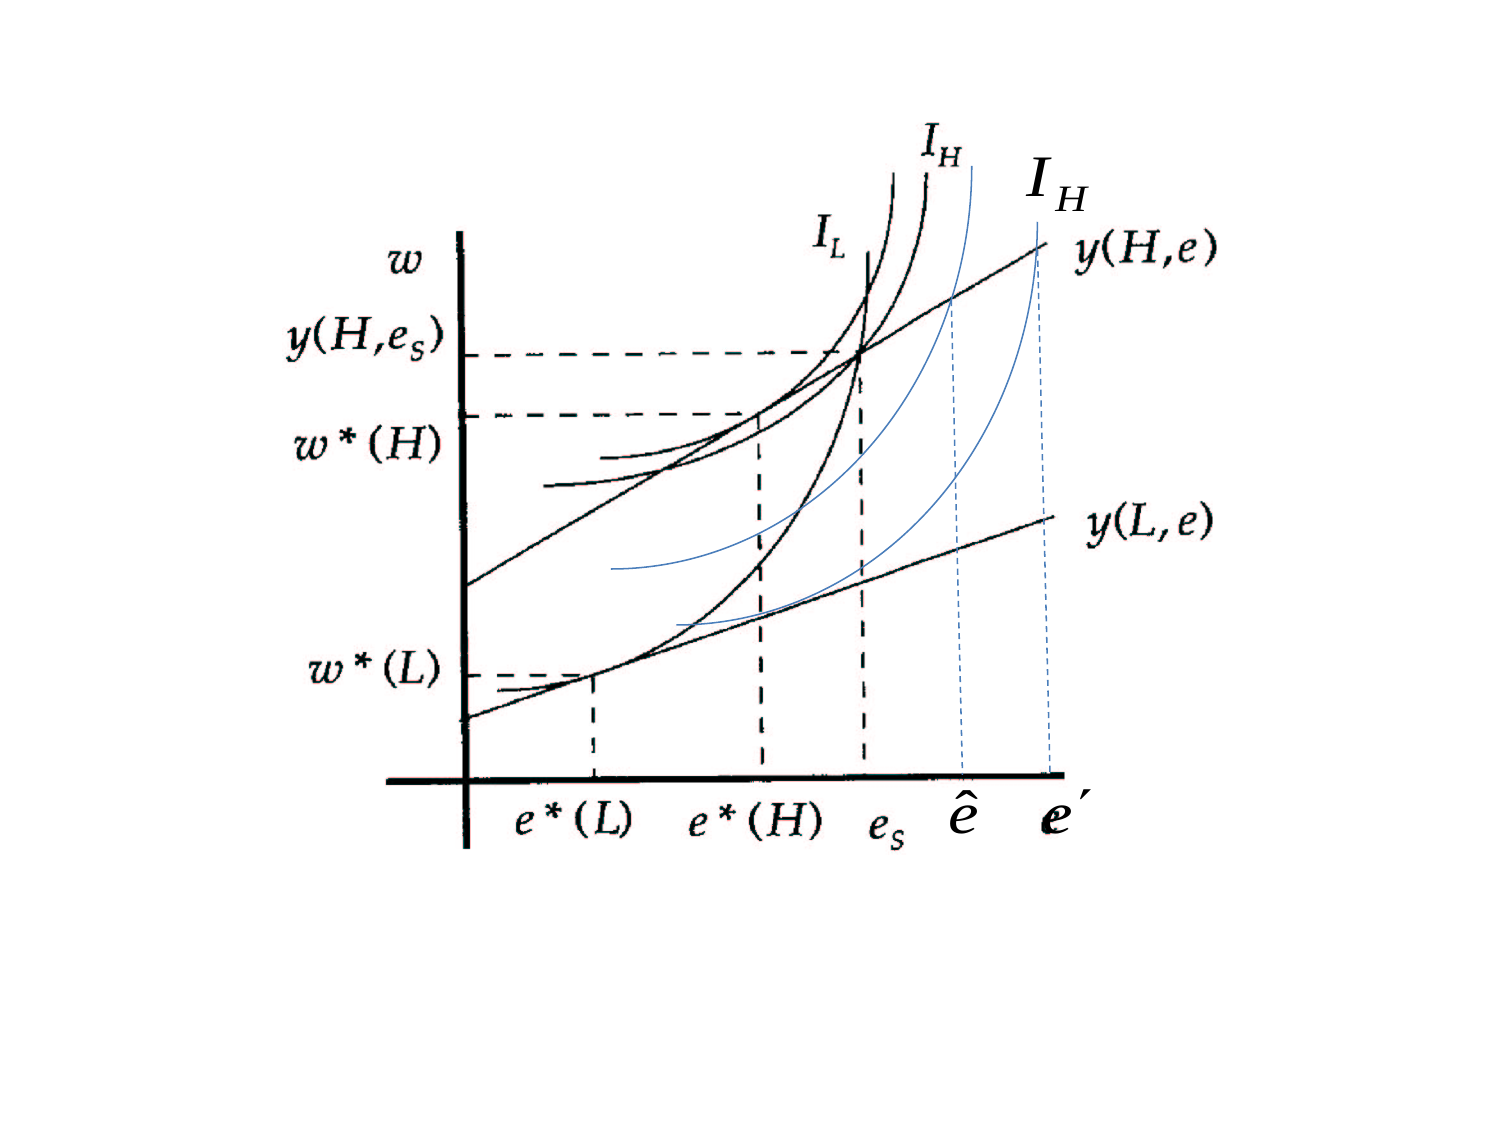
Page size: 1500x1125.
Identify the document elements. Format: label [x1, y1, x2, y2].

text_box [1037, 249, 1051, 776]
text_box [1012, 137, 1107, 224]
list [281, 112, 1219, 856]
text_box [1030, 780, 1101, 851]
text_box [937, 774, 994, 851]
text_box [950, 299, 963, 773]
